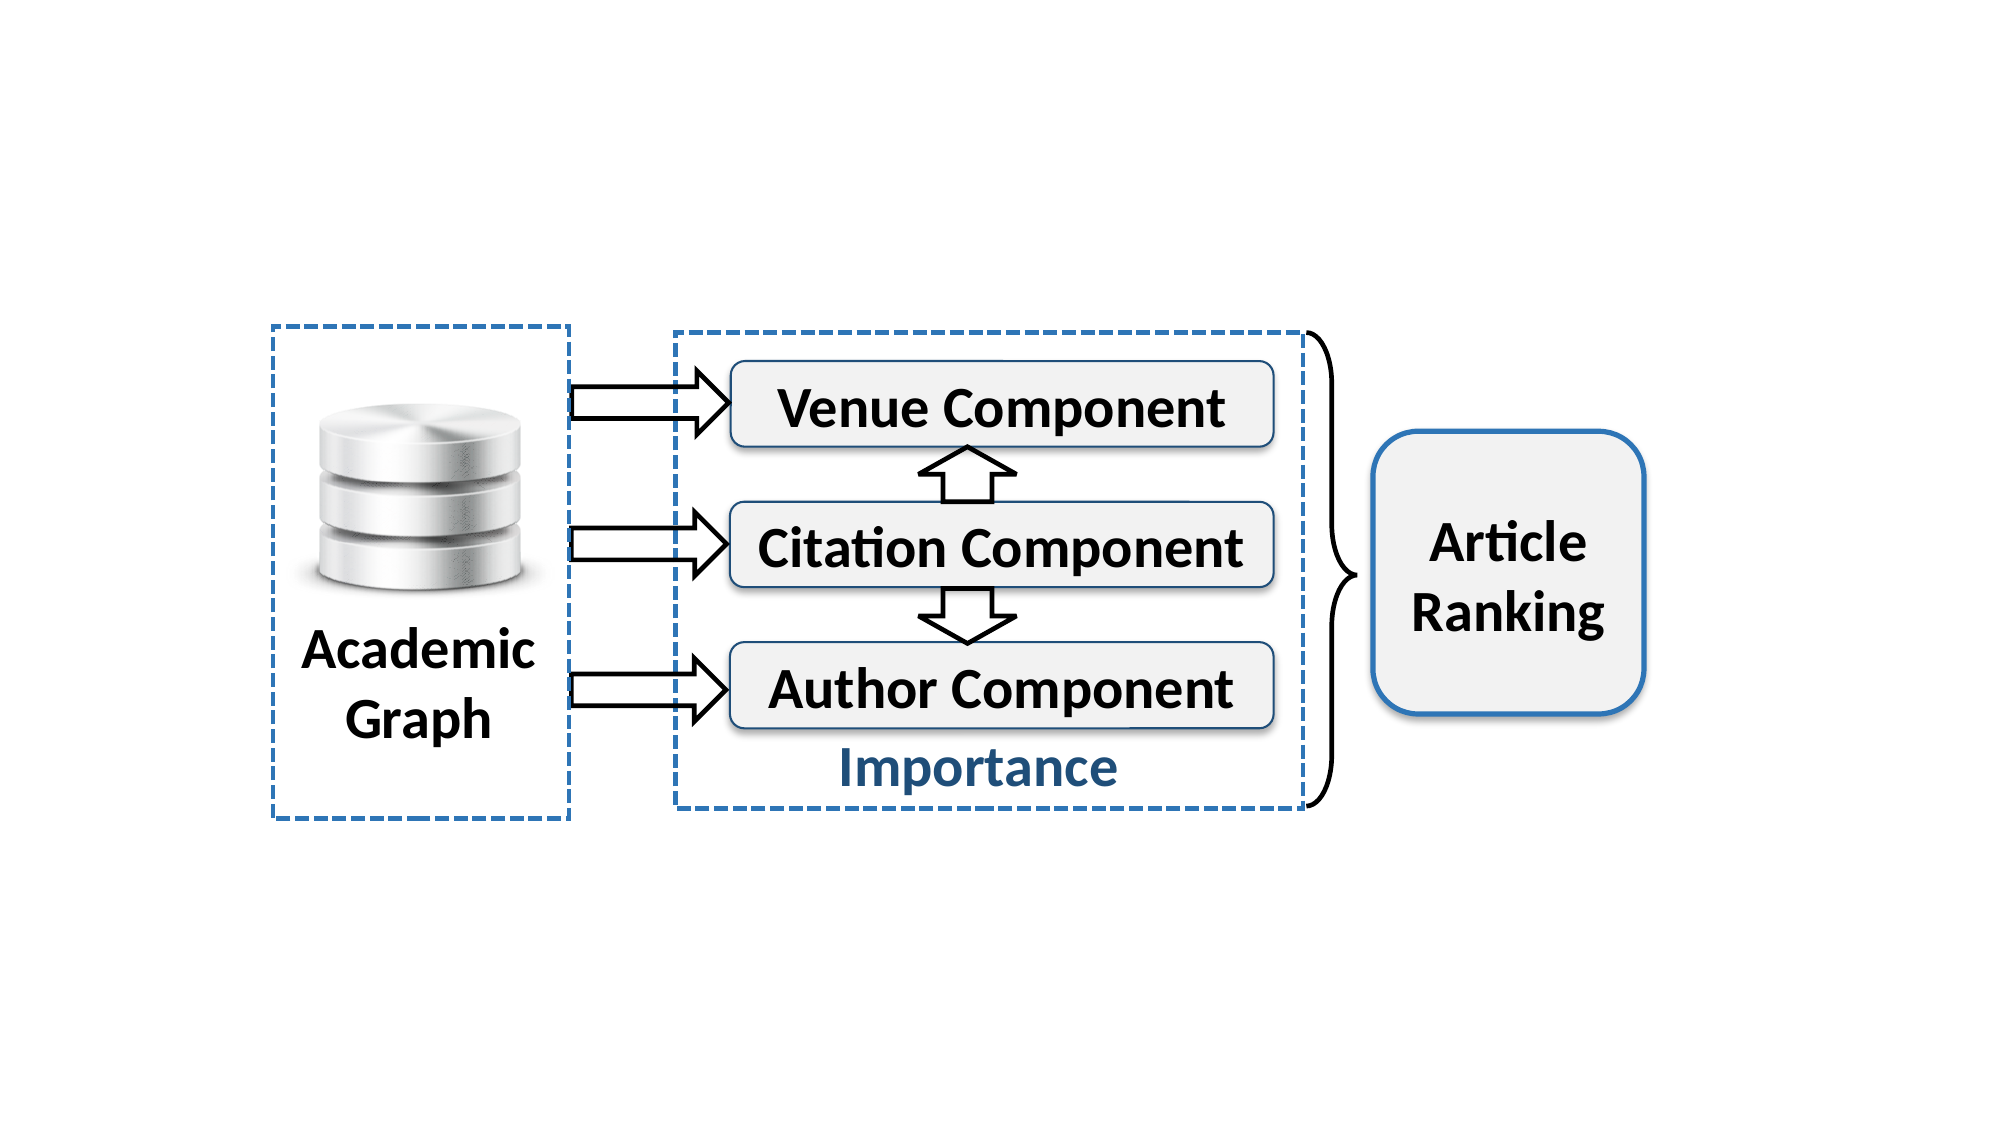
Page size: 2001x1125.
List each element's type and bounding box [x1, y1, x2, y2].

text_box [260, 326, 1644, 819]
